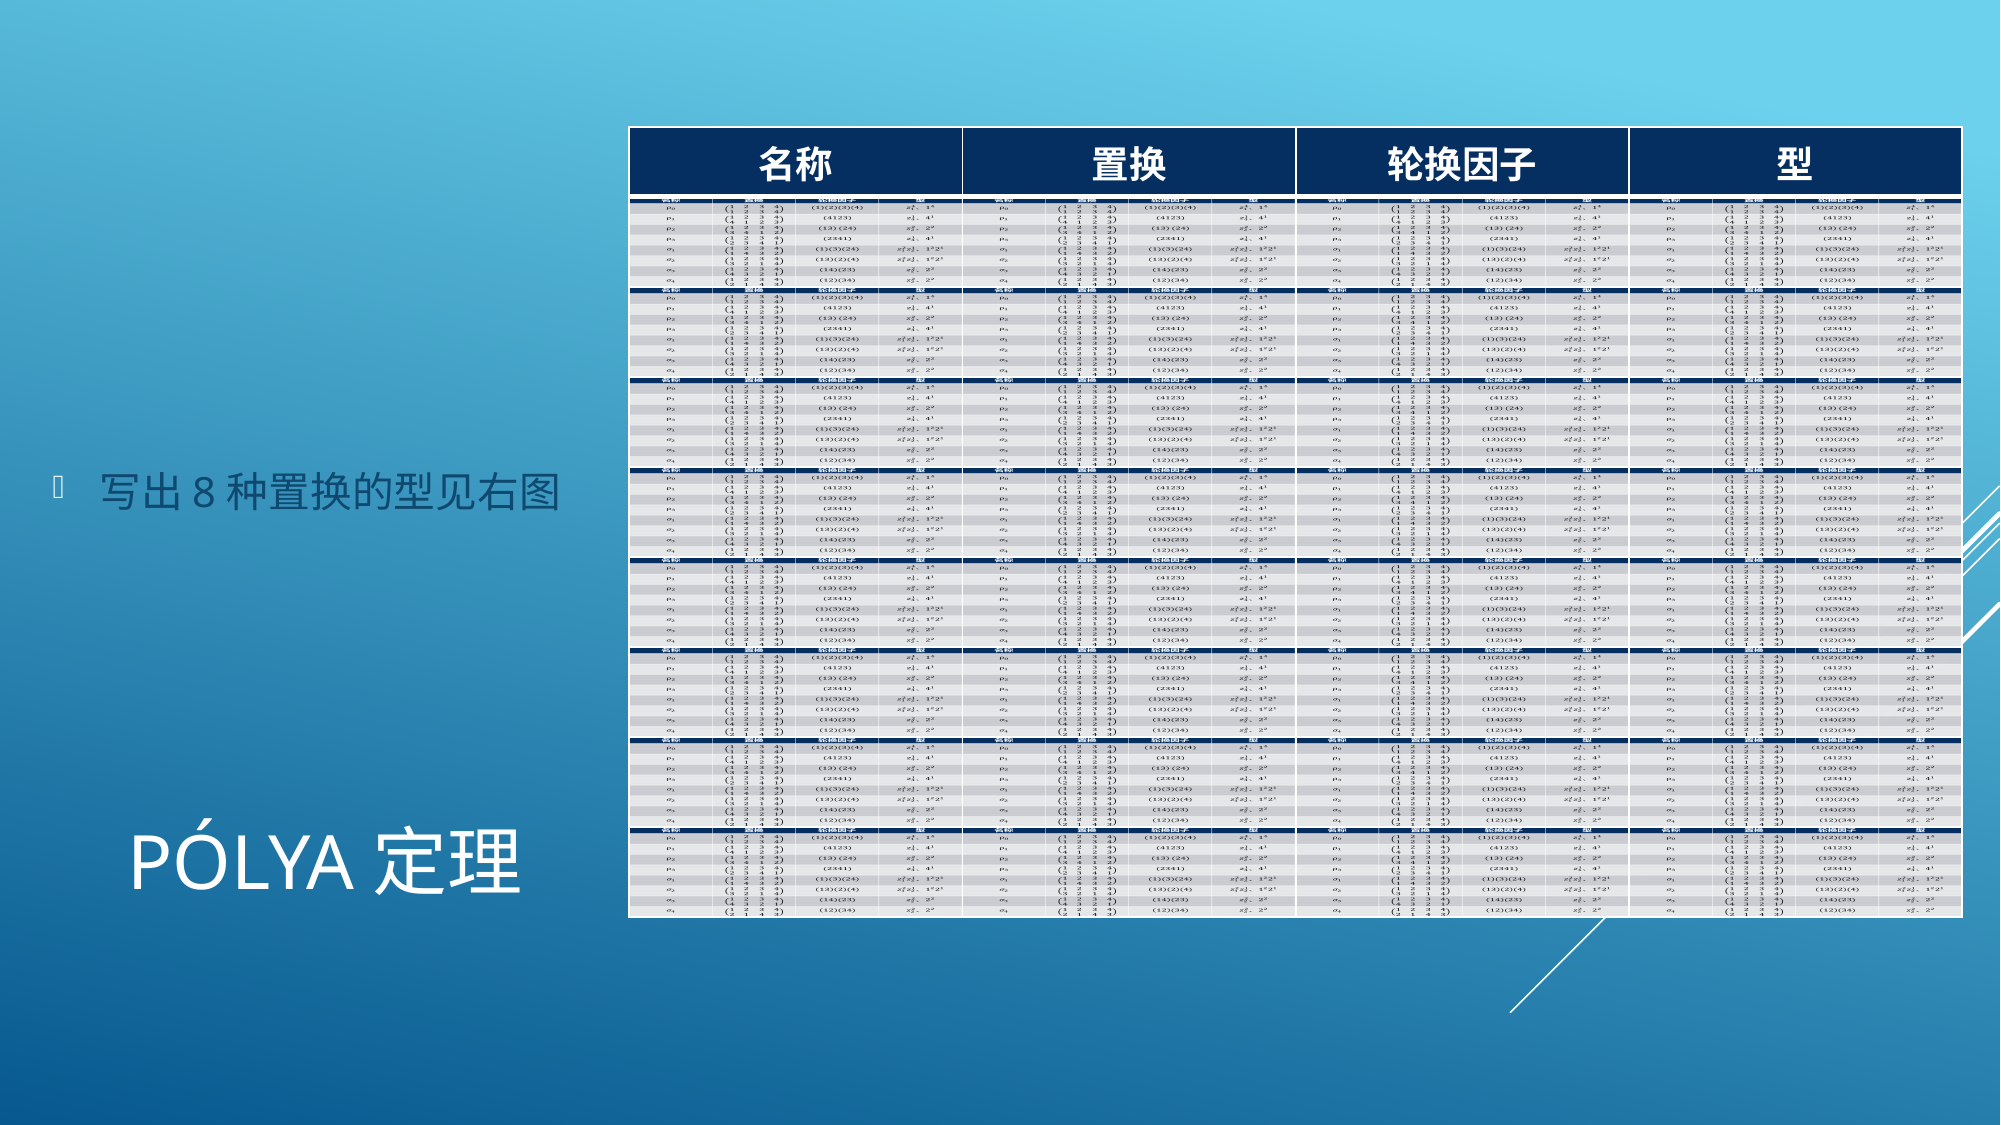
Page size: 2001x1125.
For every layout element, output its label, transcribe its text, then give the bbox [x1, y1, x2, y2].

title Pólya定理 [112, 736, 1513, 984]
table_header 置换 [963, 128, 1295, 194]
table_cell [1630, 828, 1961, 916]
table_cell [1297, 378, 1628, 466]
table_cell [963, 468, 1295, 556]
table_cell [1297, 288, 1628, 376]
table_cell [1630, 199, 1961, 286]
table_cell [1297, 468, 1628, 556]
table_cell [963, 288, 1295, 376]
table_cell [1630, 738, 1961, 826]
table_cell [1297, 648, 1628, 736]
table_cell [1630, 648, 1961, 736]
table_cell [1630, 468, 1961, 556]
table_cell [630, 288, 962, 376]
table_header 名称 [630, 128, 962, 194]
table_cell [630, 828, 962, 916]
table_cell [630, 648, 962, 736]
table_cell [963, 199, 1295, 286]
table_cell [630, 378, 962, 466]
table_cell [1297, 199, 1628, 286]
table_header 轮换因子 [1297, 128, 1628, 194]
table_cell [630, 199, 962, 286]
table_header 型 [1630, 128, 1961, 194]
table_cell [963, 378, 1295, 466]
table_cell [1297, 558, 1628, 646]
table_cell [630, 738, 962, 826]
table_cell [1630, 378, 1961, 466]
table_cell [1297, 828, 1628, 916]
table_cell [1297, 738, 1628, 826]
table_cell [963, 828, 1295, 916]
table_cell [963, 558, 1295, 646]
table_cell [963, 648, 1295, 736]
table_cell [1630, 558, 1961, 646]
list 写出8种置换的型见右图 [37, 447, 577, 535]
table_cell [630, 558, 962, 646]
table_cell [630, 468, 962, 556]
table_cell [1630, 288, 1961, 376]
table_cell [963, 738, 1295, 826]
